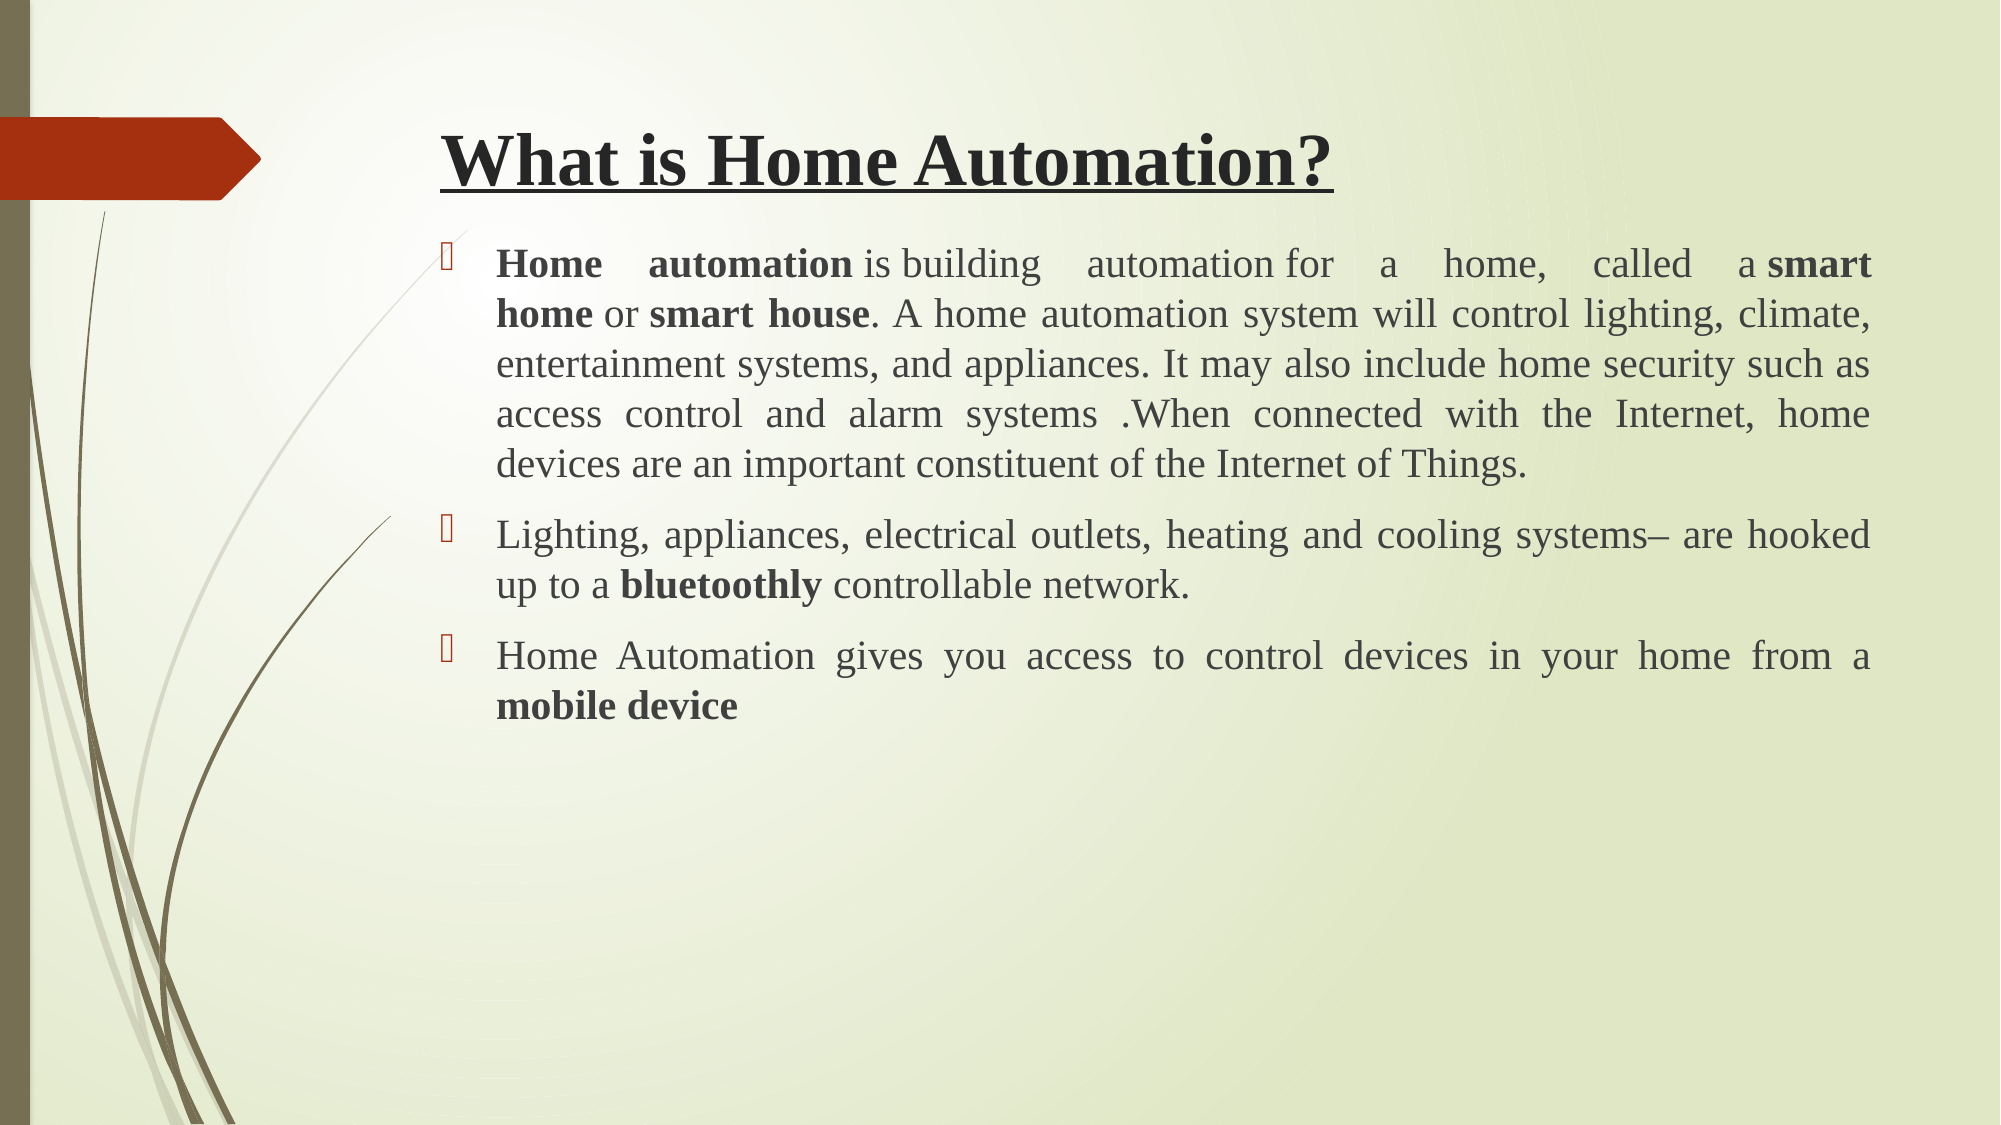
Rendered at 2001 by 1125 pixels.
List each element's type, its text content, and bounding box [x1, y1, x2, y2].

title What is Home Automation? [425, 102, 1888, 228]
list Home automation is building automation for a home, called a smart home or smart house. A home automation system will control lighting, climate, entertainment systems, and appliances. It may also include home security such as access control and alarm systems .When connected with the Internet, home devices are an important constituent of the Internet of Things. Lighting, appliances, electrical outlets, heating and cooling systems– are hooked up to a bluetoothly controllable network. Home Automation gives you access to control devices in your home from a mobile device [424, 228, 1888, 970]
